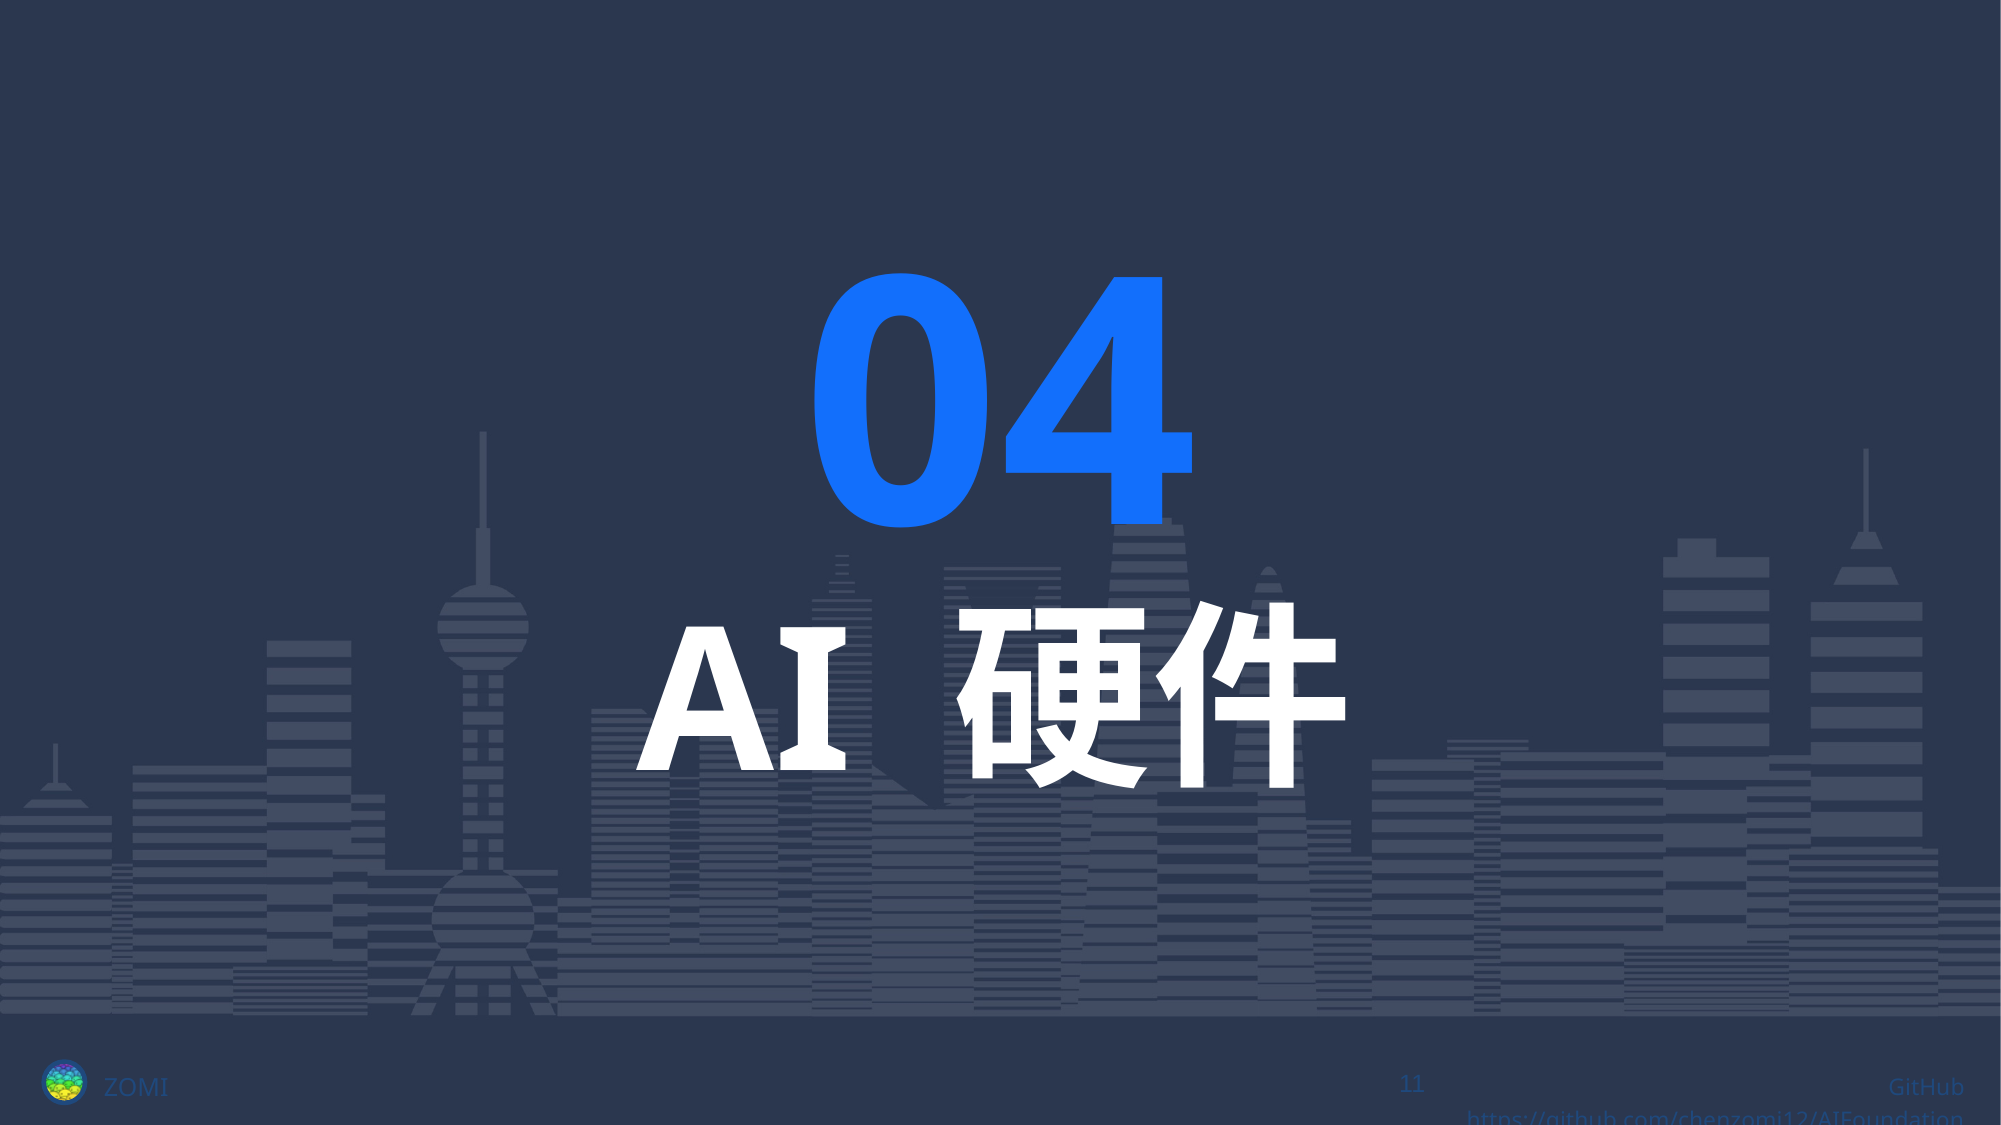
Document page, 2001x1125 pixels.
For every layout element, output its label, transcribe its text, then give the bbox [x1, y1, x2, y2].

picture [1884, 1117, 1890, 1125]
picture [1855, 1117, 1863, 1125]
picture [1606, 1117, 1613, 1125]
picture [1637, 1117, 1645, 1125]
text_box 04 [787, 171, 1213, 394]
picture [1548, 1117, 1555, 1125]
picture [1501, 1117, 1508, 1125]
list AI 硬件 [79, 394, 1910, 986]
picture [1744, 1117, 1752, 1125]
picture [1953, 1117, 1959, 1125]
picture [1759, 1117, 1765, 1125]
picture [1652, 1117, 1658, 1125]
picture [1720, 1117, 1726, 1125]
picture [0, 0, 2001, 1125]
picture [1897, 1117, 1904, 1125]
picture [1693, 1117, 1699, 1125]
picture [1470, 1117, 1476, 1125]
picture [1938, 1117, 1946, 1125]
picture [1578, 1117, 1584, 1125]
